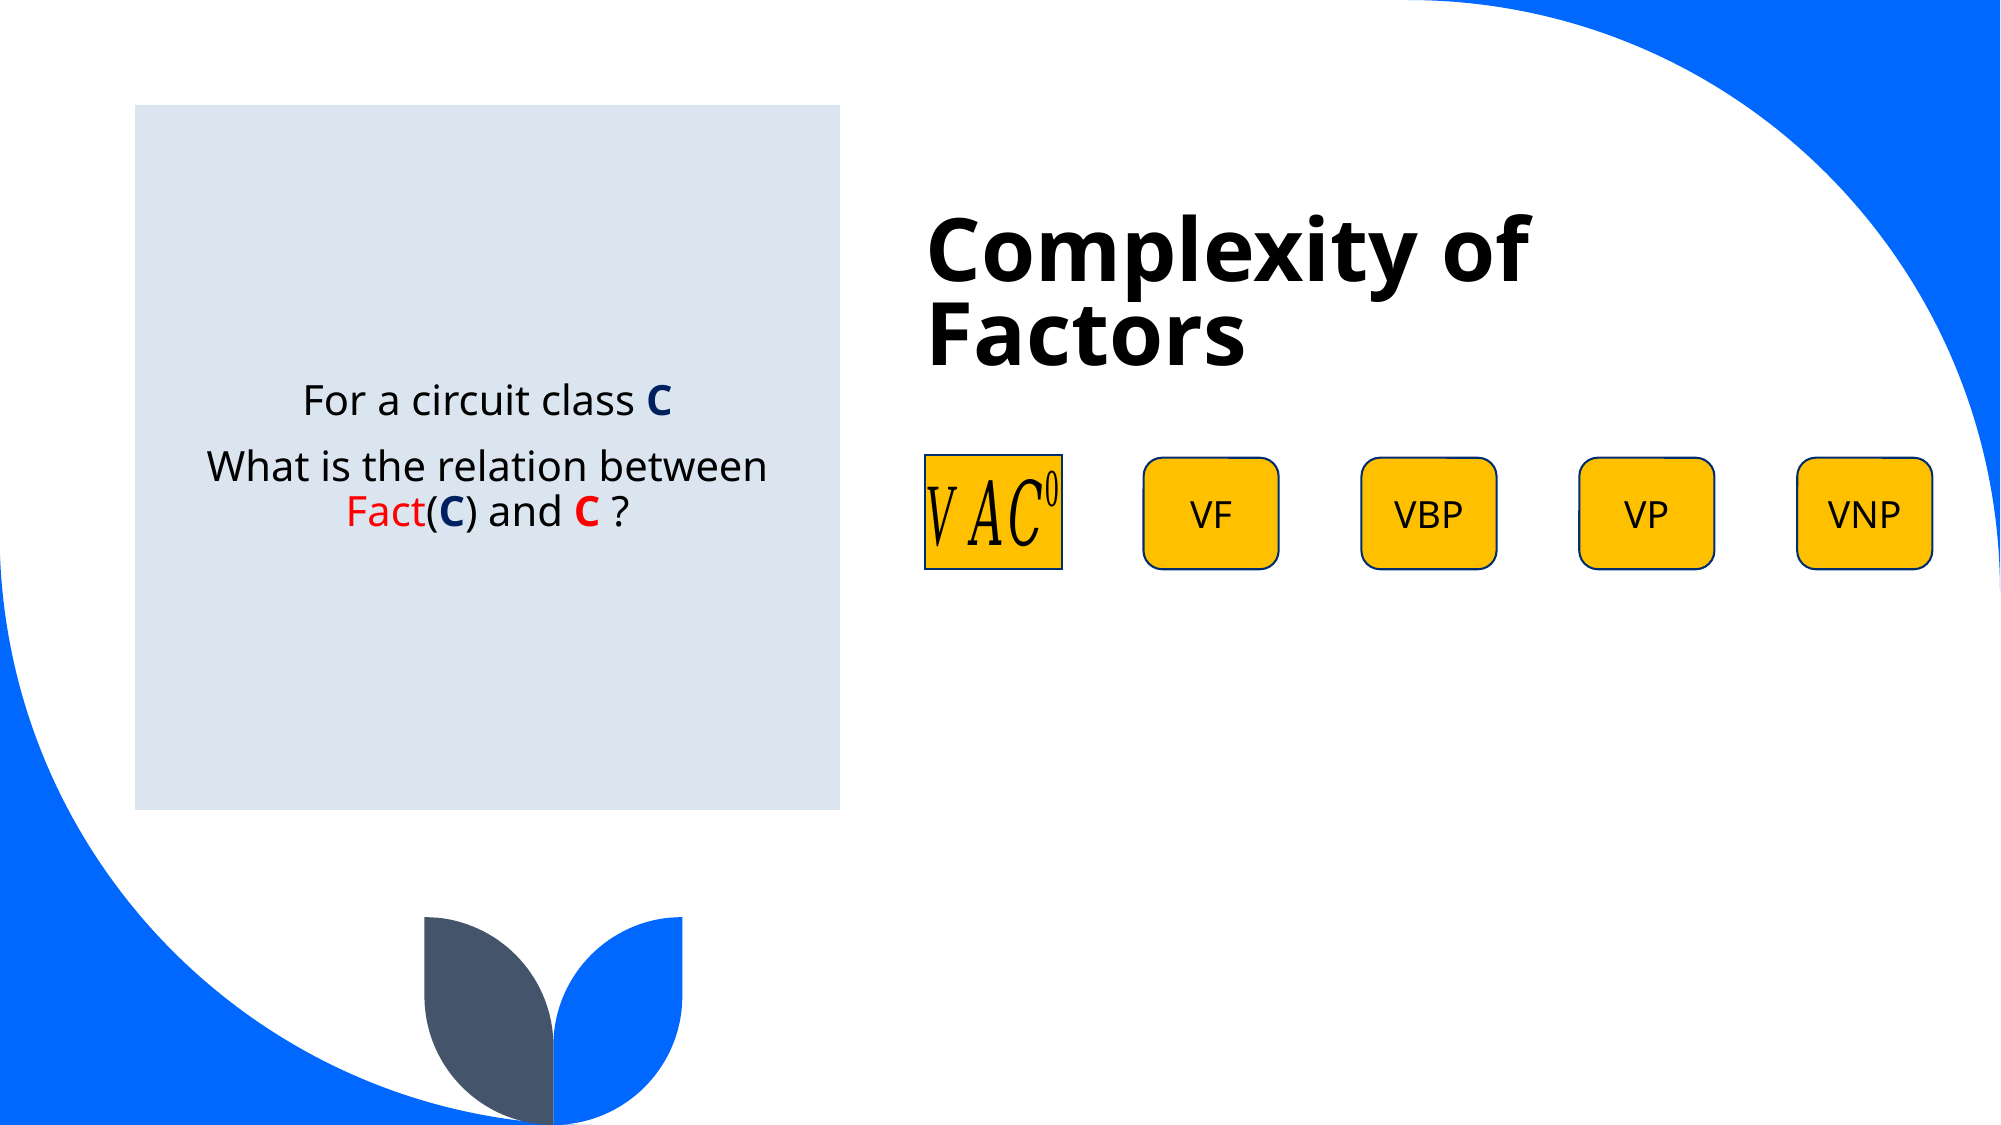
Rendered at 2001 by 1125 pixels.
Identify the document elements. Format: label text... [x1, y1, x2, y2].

text_box VNP [1796, 456, 1934, 571]
title Complexity of Factors [910, 75, 1886, 390]
text_box VF [1142, 456, 1280, 571]
text_box VP [1578, 456, 1716, 571]
text_box VBP [1360, 456, 1498, 571]
list For a circuit class C What is the relation between Fact(C) and C ? [135, 104, 840, 810]
list [910, 444, 1886, 999]
